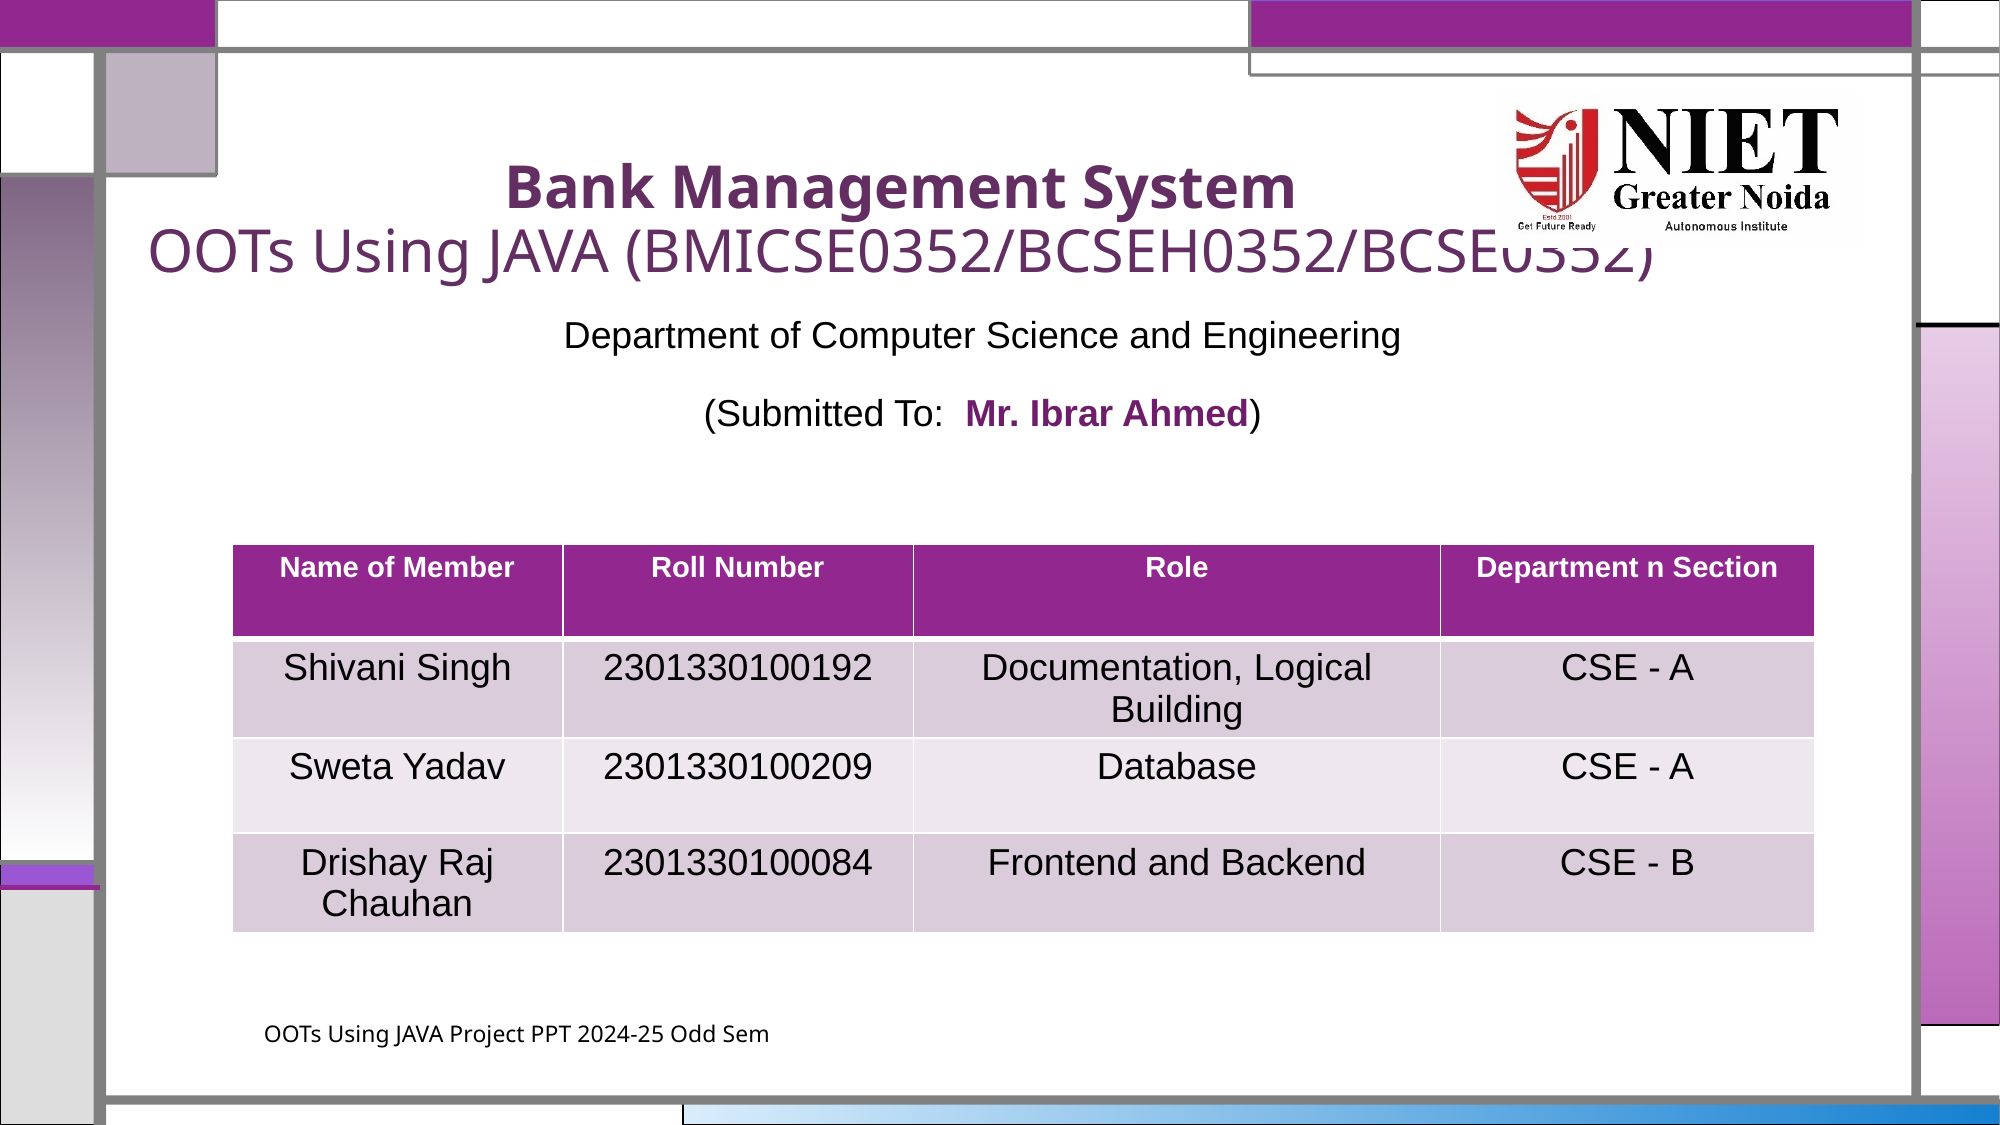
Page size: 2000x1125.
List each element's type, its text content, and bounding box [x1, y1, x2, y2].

list Department of Computer Science and Engineering (Submitted To: Mr. Ibrar Ahmed) Group Members [195, 231, 1771, 1083]
table_cell 2301330100192 [564, 642, 913, 737]
table_cell CSE - B [1441, 834, 1814, 932]
footer OOTs Using JAVA Project PPT 2024-25 Odd Sem [249, 1012, 1375, 1058]
picture [1495, 92, 1859, 248]
table_cell 2301330100209 [564, 739, 913, 832]
table_header Roll Number [564, 545, 913, 636]
table_cell Sweta Yadav [233, 739, 562, 832]
table_cell CSE - A [1441, 739, 1814, 832]
table_cell 2301330100084 [564, 834, 913, 932]
table_cell Database [914, 739, 1440, 832]
title Bank Management System OOTs Using JAVA (BMICSE0352/BCSEH0352/BCSE0352) [113, 105, 1495, 293]
table_header Department n Section [1441, 545, 1814, 636]
table_cell Drishay Raj Chauhan [233, 834, 562, 932]
table_cell Frontend and Backend [914, 834, 1440, 932]
table_cell Shivani Singh [233, 642, 562, 737]
table_cell CSE - A [1441, 642, 1814, 737]
table_cell Documentation, Logical Building [914, 642, 1440, 737]
table_header Role [914, 545, 1440, 636]
table_header Name of Member [233, 545, 562, 636]
